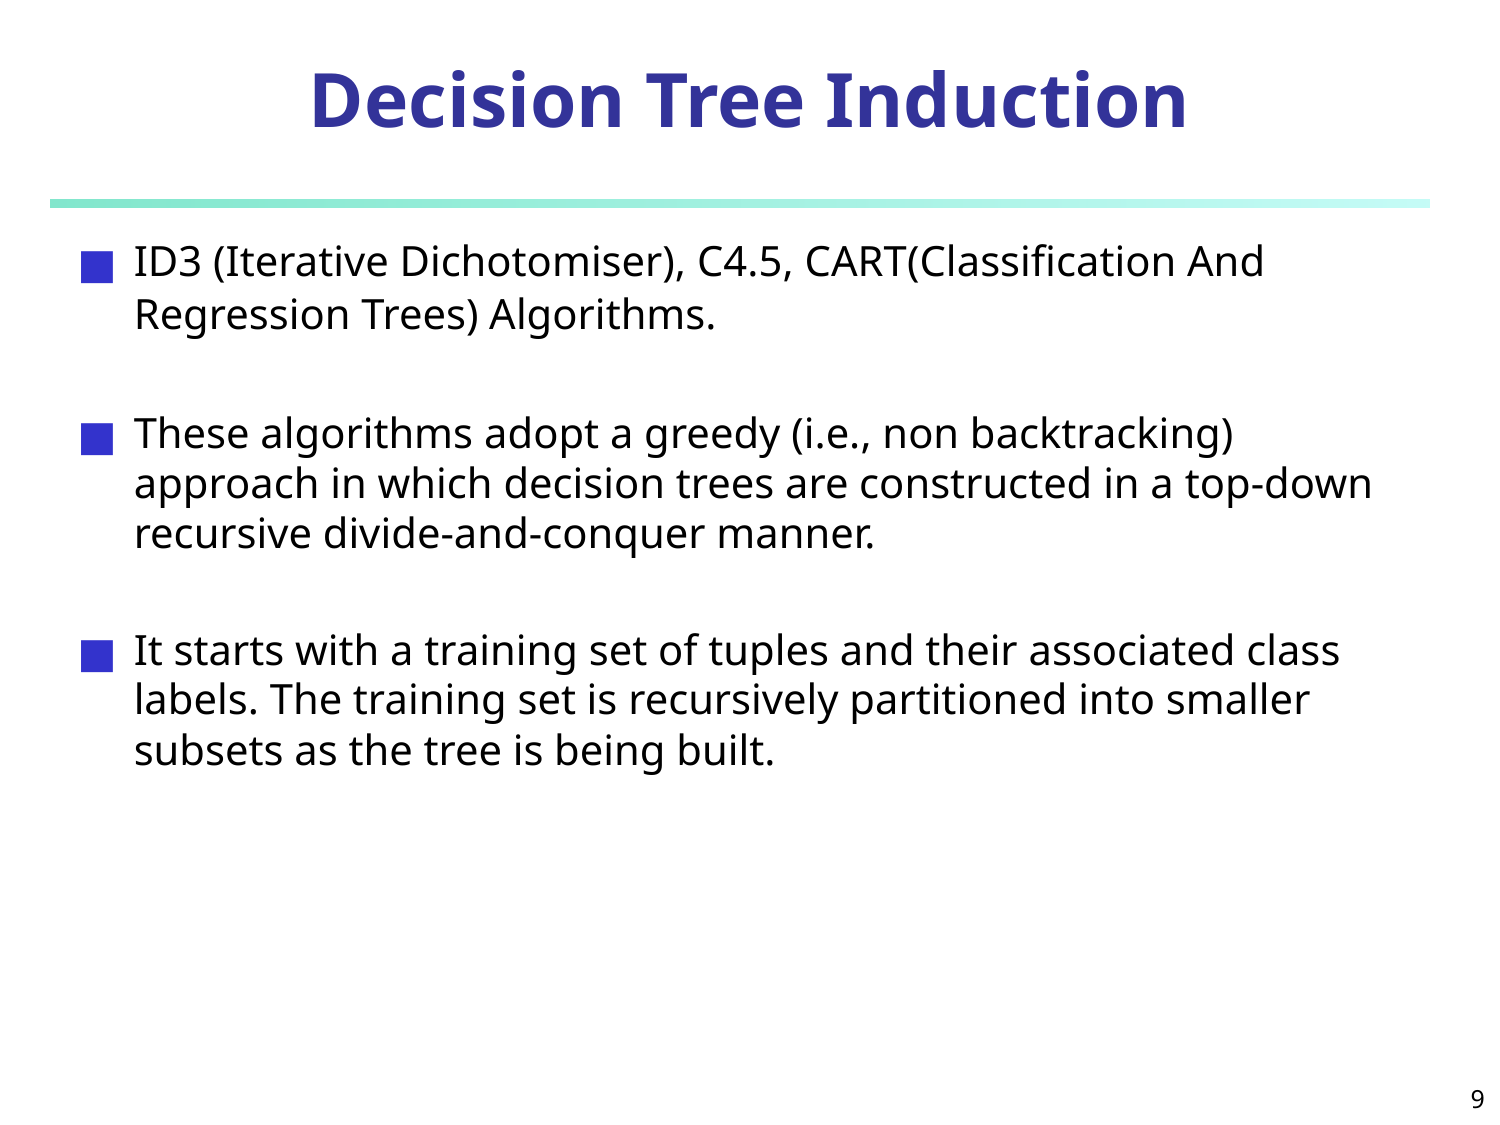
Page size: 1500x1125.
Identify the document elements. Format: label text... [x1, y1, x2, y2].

text_box ‹#› [1187, 1062, 1500, 1125]
title Decision Tree Induction [0, 50, 1500, 150]
list ID3 (Iterative Dichotomiser), C4.5, CART(Classification And Regression Trees) Algorithms. These algorithms adopt a greedy (i.e., non backtracking) approach in which decision trees are constructed in a top-down recursive divide-and-conquer manner. It starts with a training set of tuples and their associated class labels. The training set is recursively partitioned into smaller subsets as the tree is being built. [62, 224, 1438, 1100]
